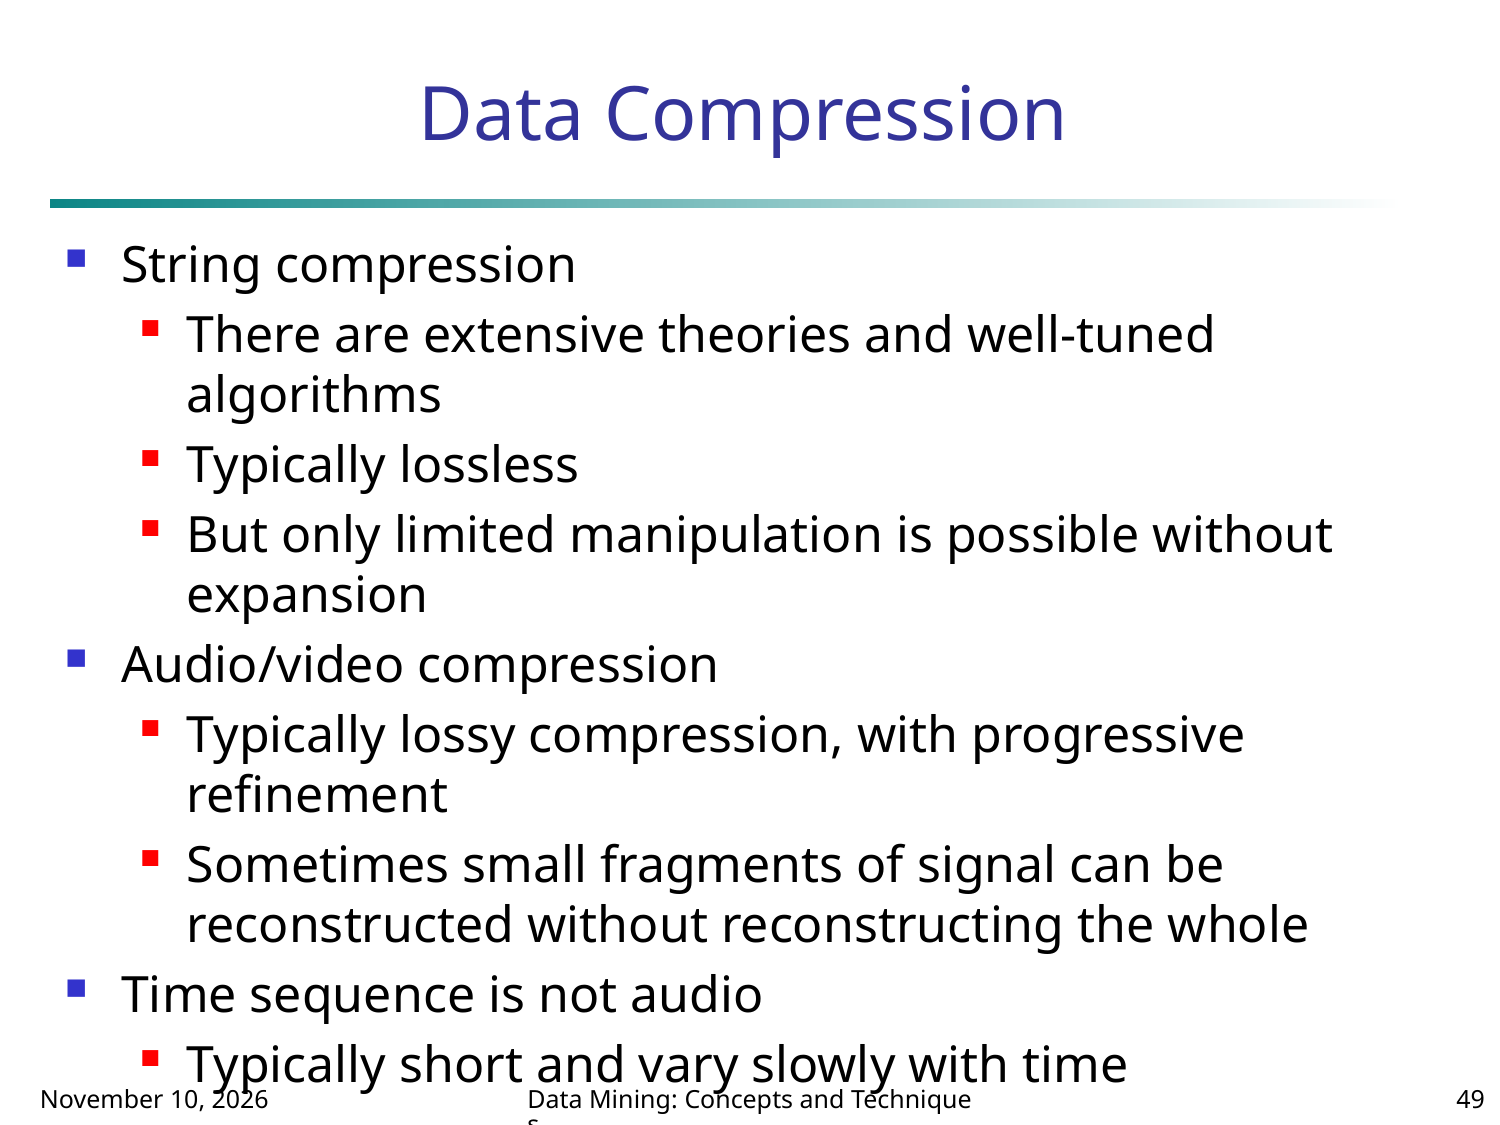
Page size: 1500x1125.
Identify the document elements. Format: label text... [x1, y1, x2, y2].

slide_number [24, 1062, 338, 1125]
list String compression There are extensive theories and well-tuned algorithms Typically lossless But only limited manipulation is possible without expansion Audio/video compression Typically lossy compression, with progressive refinement Sometimes small fragments of signal can be reconstructed without reconstructing the whole Time sequence is not audio Typically short and vary slowly with time [49, 224, 1451, 1098]
title Data Compression [174, 24, 1313, 163]
slide_number 49 [1187, 1062, 1500, 1125]
footer Data Mining: Concepts and Techniques [512, 1098, 988, 1125]
